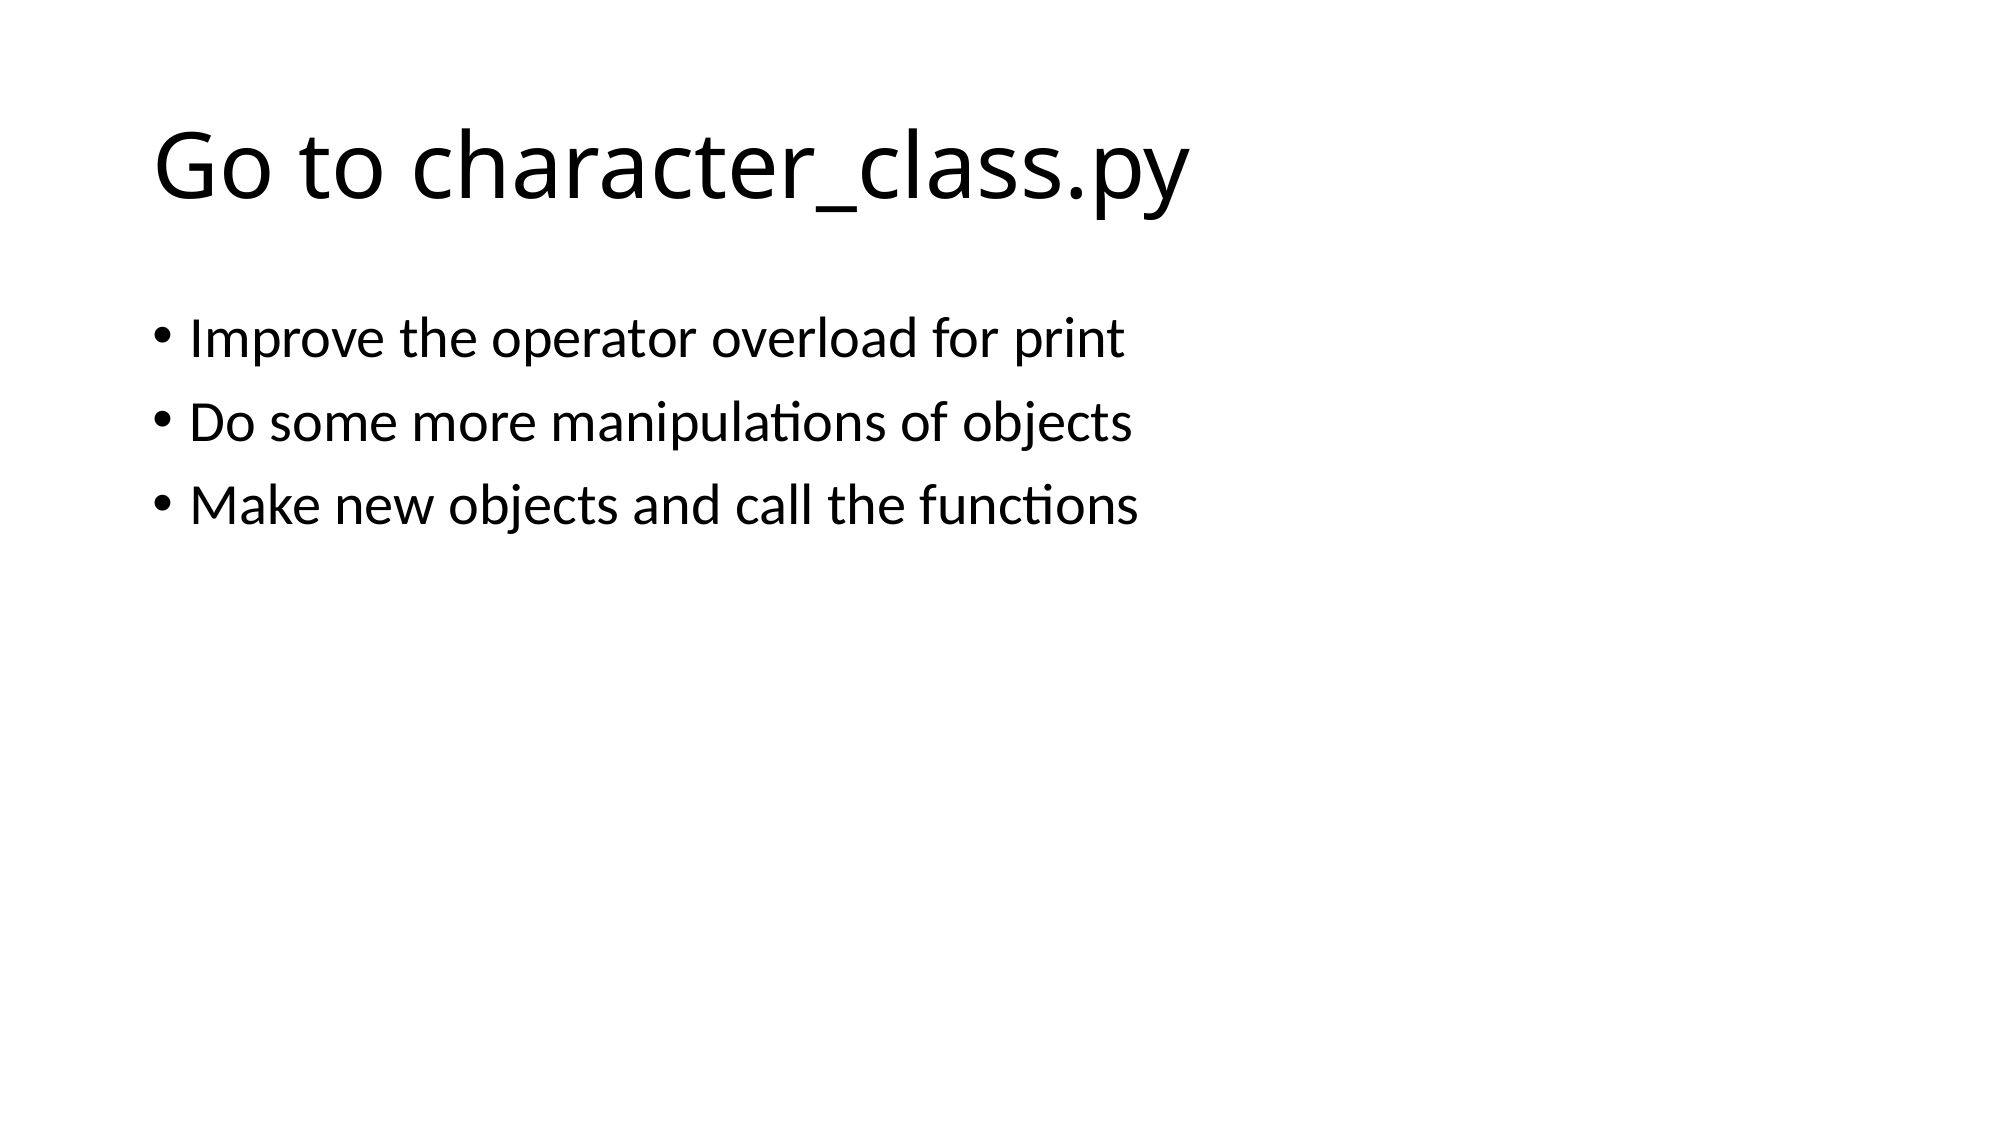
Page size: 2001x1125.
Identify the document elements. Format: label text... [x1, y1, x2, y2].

list Improve the operator overload for print Do some more manipulations of objects Make new objects and call the functions [137, 299, 1863, 1014]
title Go to character_class.py [137, 59, 1863, 278]
